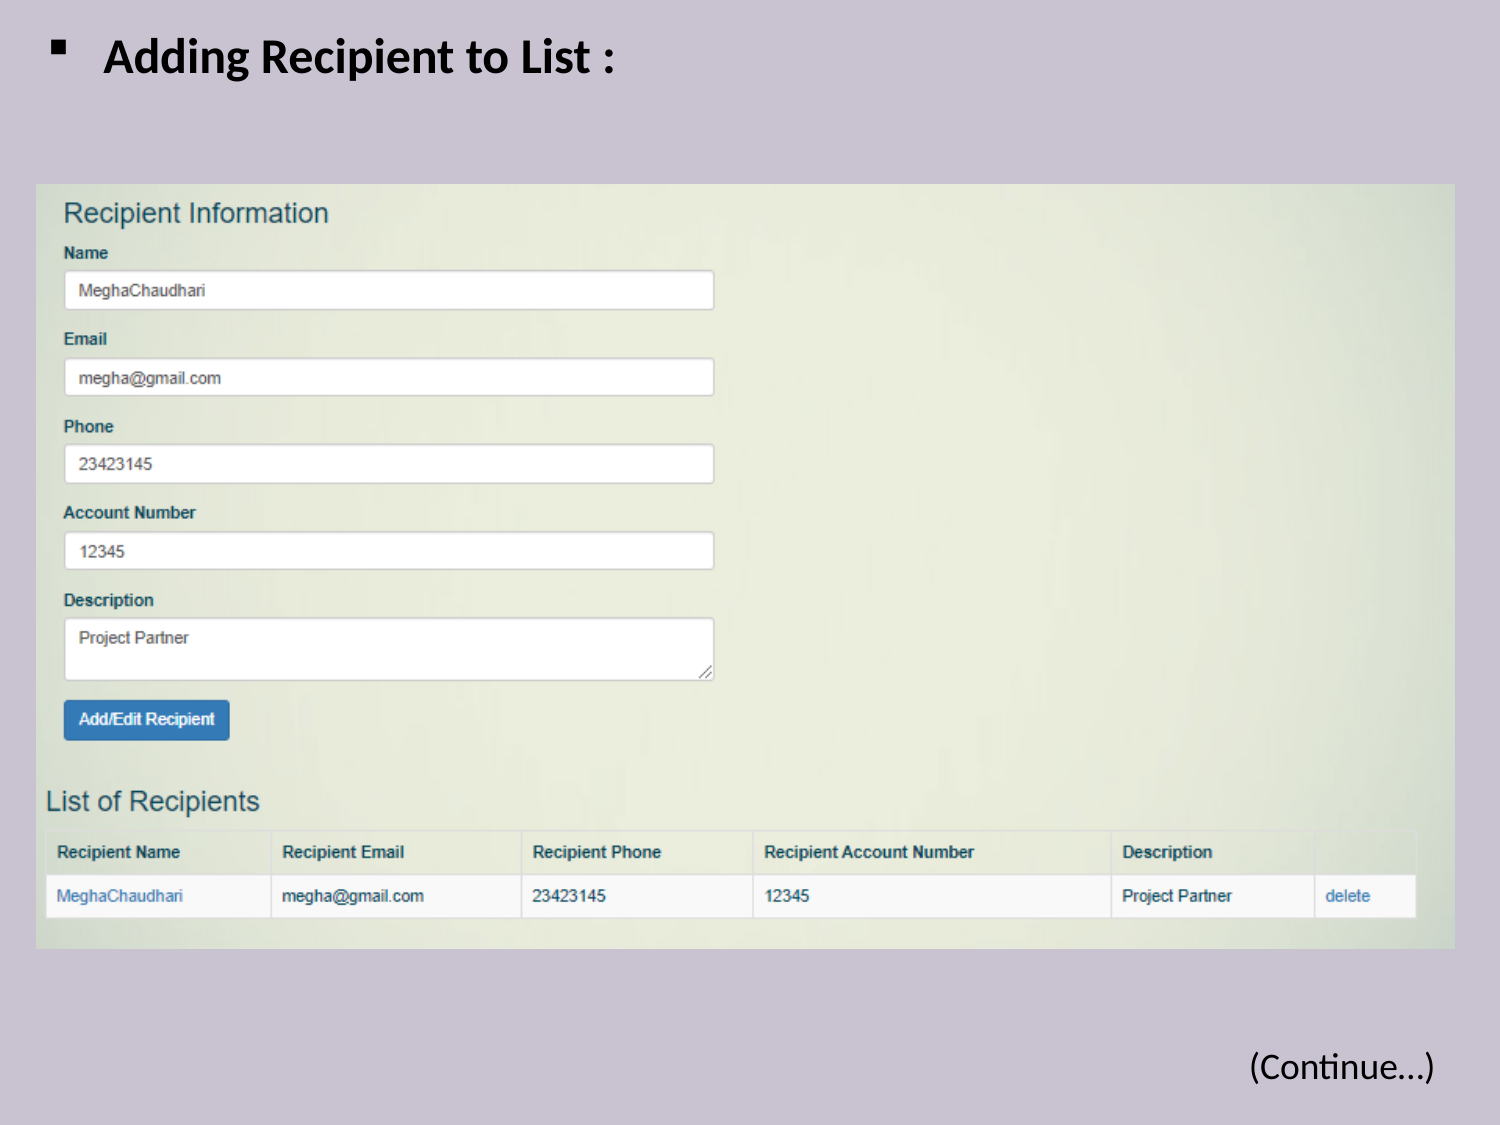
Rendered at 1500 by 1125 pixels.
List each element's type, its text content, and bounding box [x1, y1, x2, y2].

text_box Adding Recipient to List : [32, 16, 1415, 92]
text_box (Continue…) [1234, 1034, 1459, 1095]
picture [36, 184, 1455, 949]
